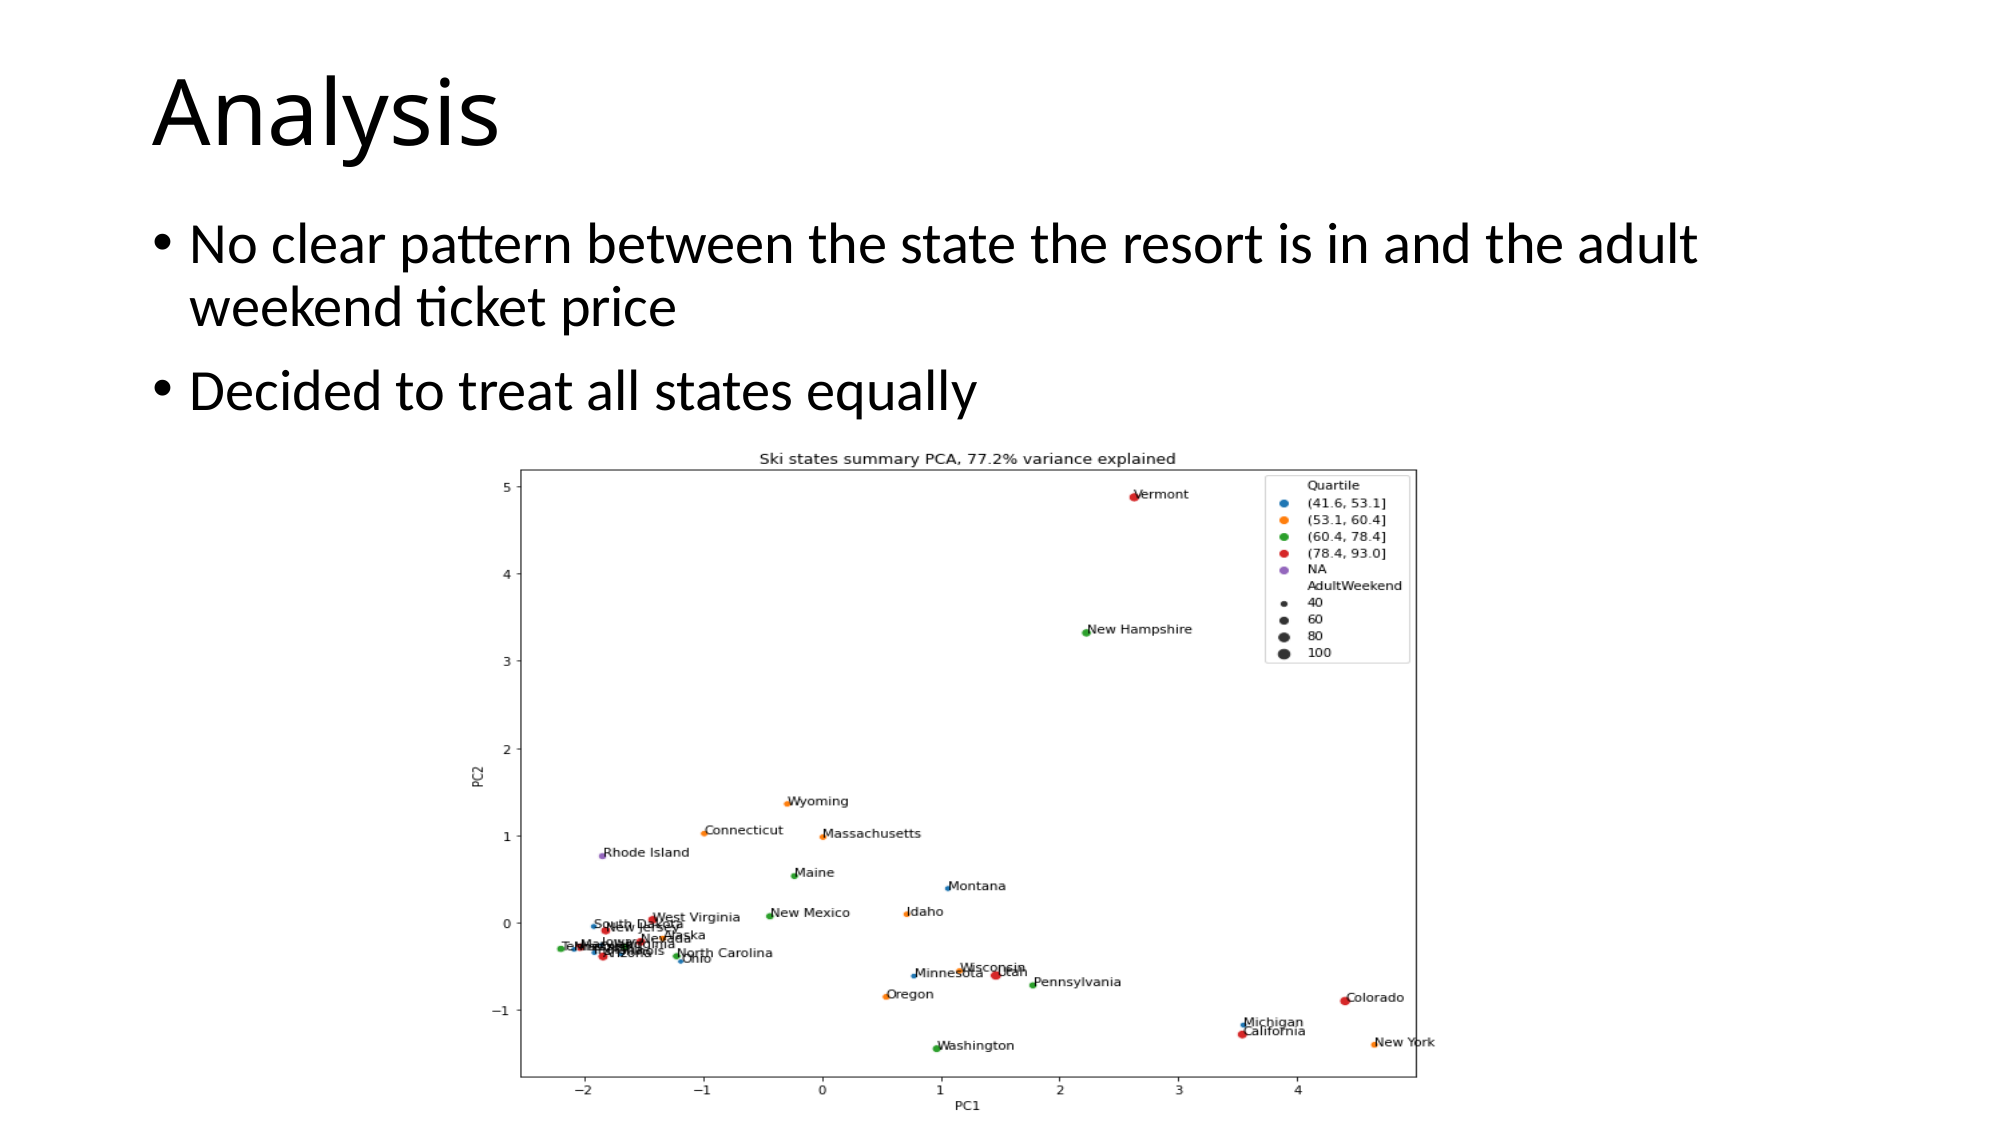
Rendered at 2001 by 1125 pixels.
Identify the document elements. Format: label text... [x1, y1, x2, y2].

list No clear pattern between the state the resort is in and the adult weekend ticket price Decided to treat all states equally [137, 205, 1863, 920]
picture [463, 445, 1444, 1119]
title Analysis [137, 6, 1863, 205]
